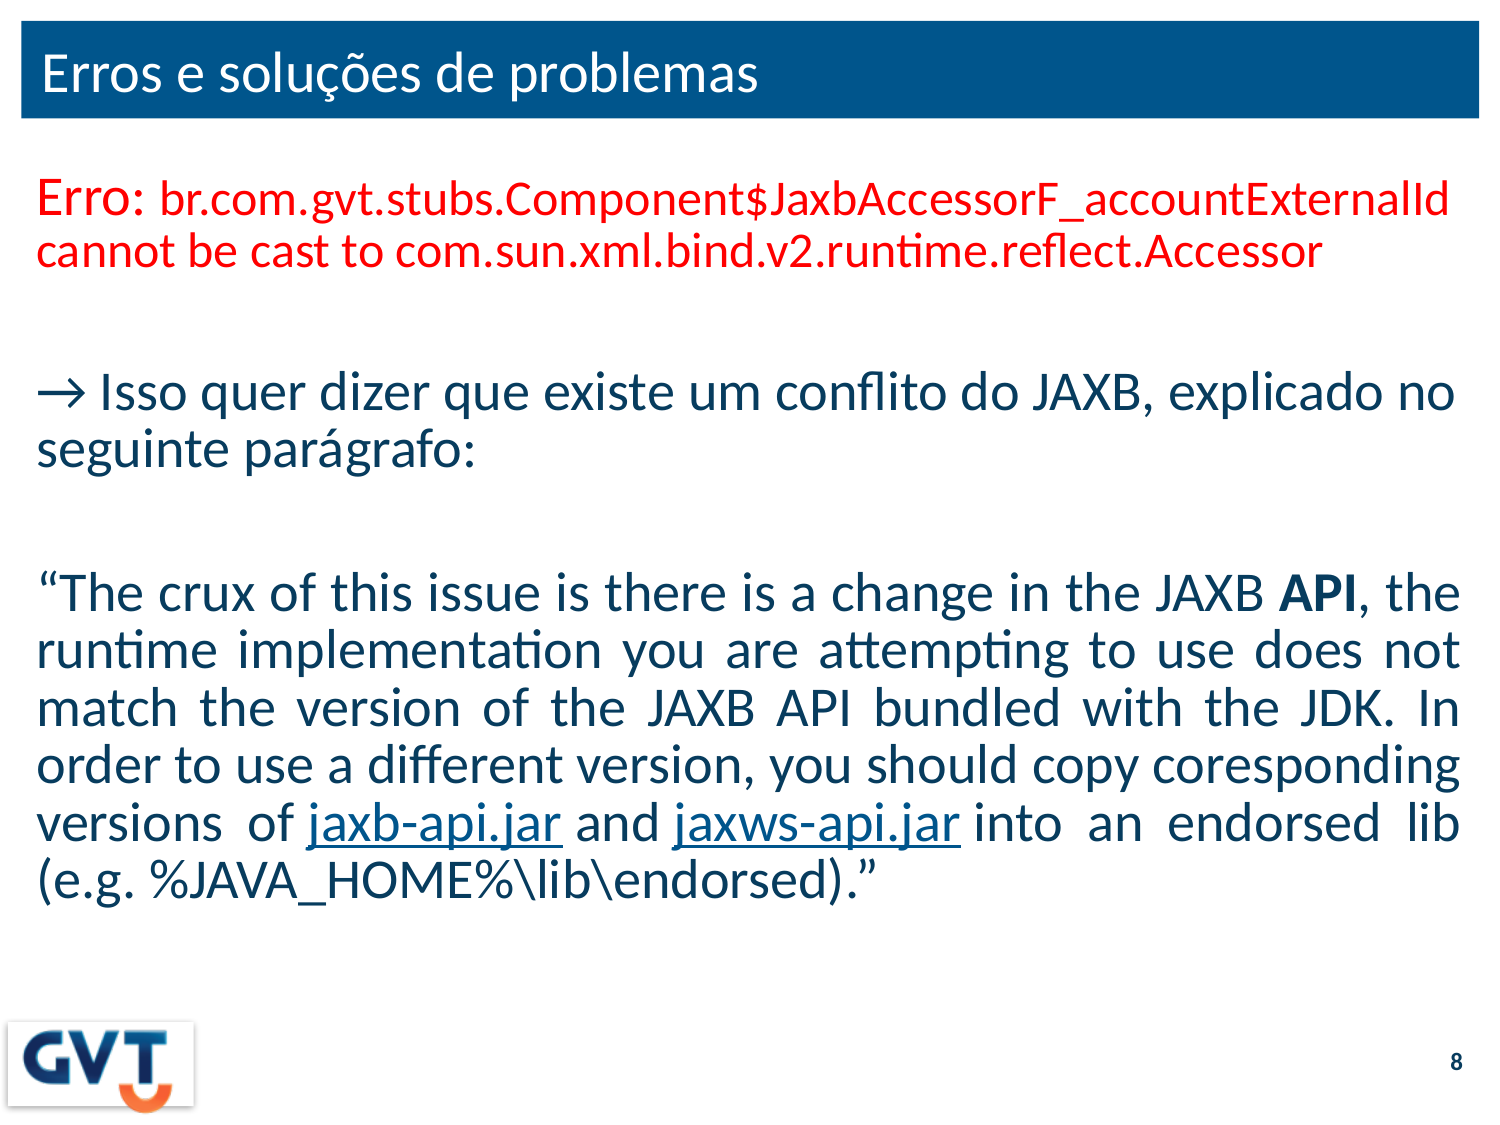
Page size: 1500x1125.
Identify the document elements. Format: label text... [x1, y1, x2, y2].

list Erro: br.com.gvt.stubs.Component$JaxbAccessorF_accountExternalId cannot be cast to com.sun.xml.bind.v2.runtime.reflect.Accessor → Isso quer dizer que existe um conflito do JAXB, explicado no seguinte parágrafo: “The crux of this issue is there is a change in the JAXB API, the runtime implementation you are attempting to use does not match the version of the JAXB API bundled with the JDK. In order to use a different version, you should copy coresponding versions of jaxb-api.jar and jaxws-api.jar into an endorsed lib (e.g. %JAVA_HOME%\lib\endorsed).” [21, 162, 1478, 983]
title Erros e soluções de problemas [26, 37, 1475, 113]
slide_number 8 [1342, 1032, 1479, 1093]
picture [19, 1021, 176, 1118]
